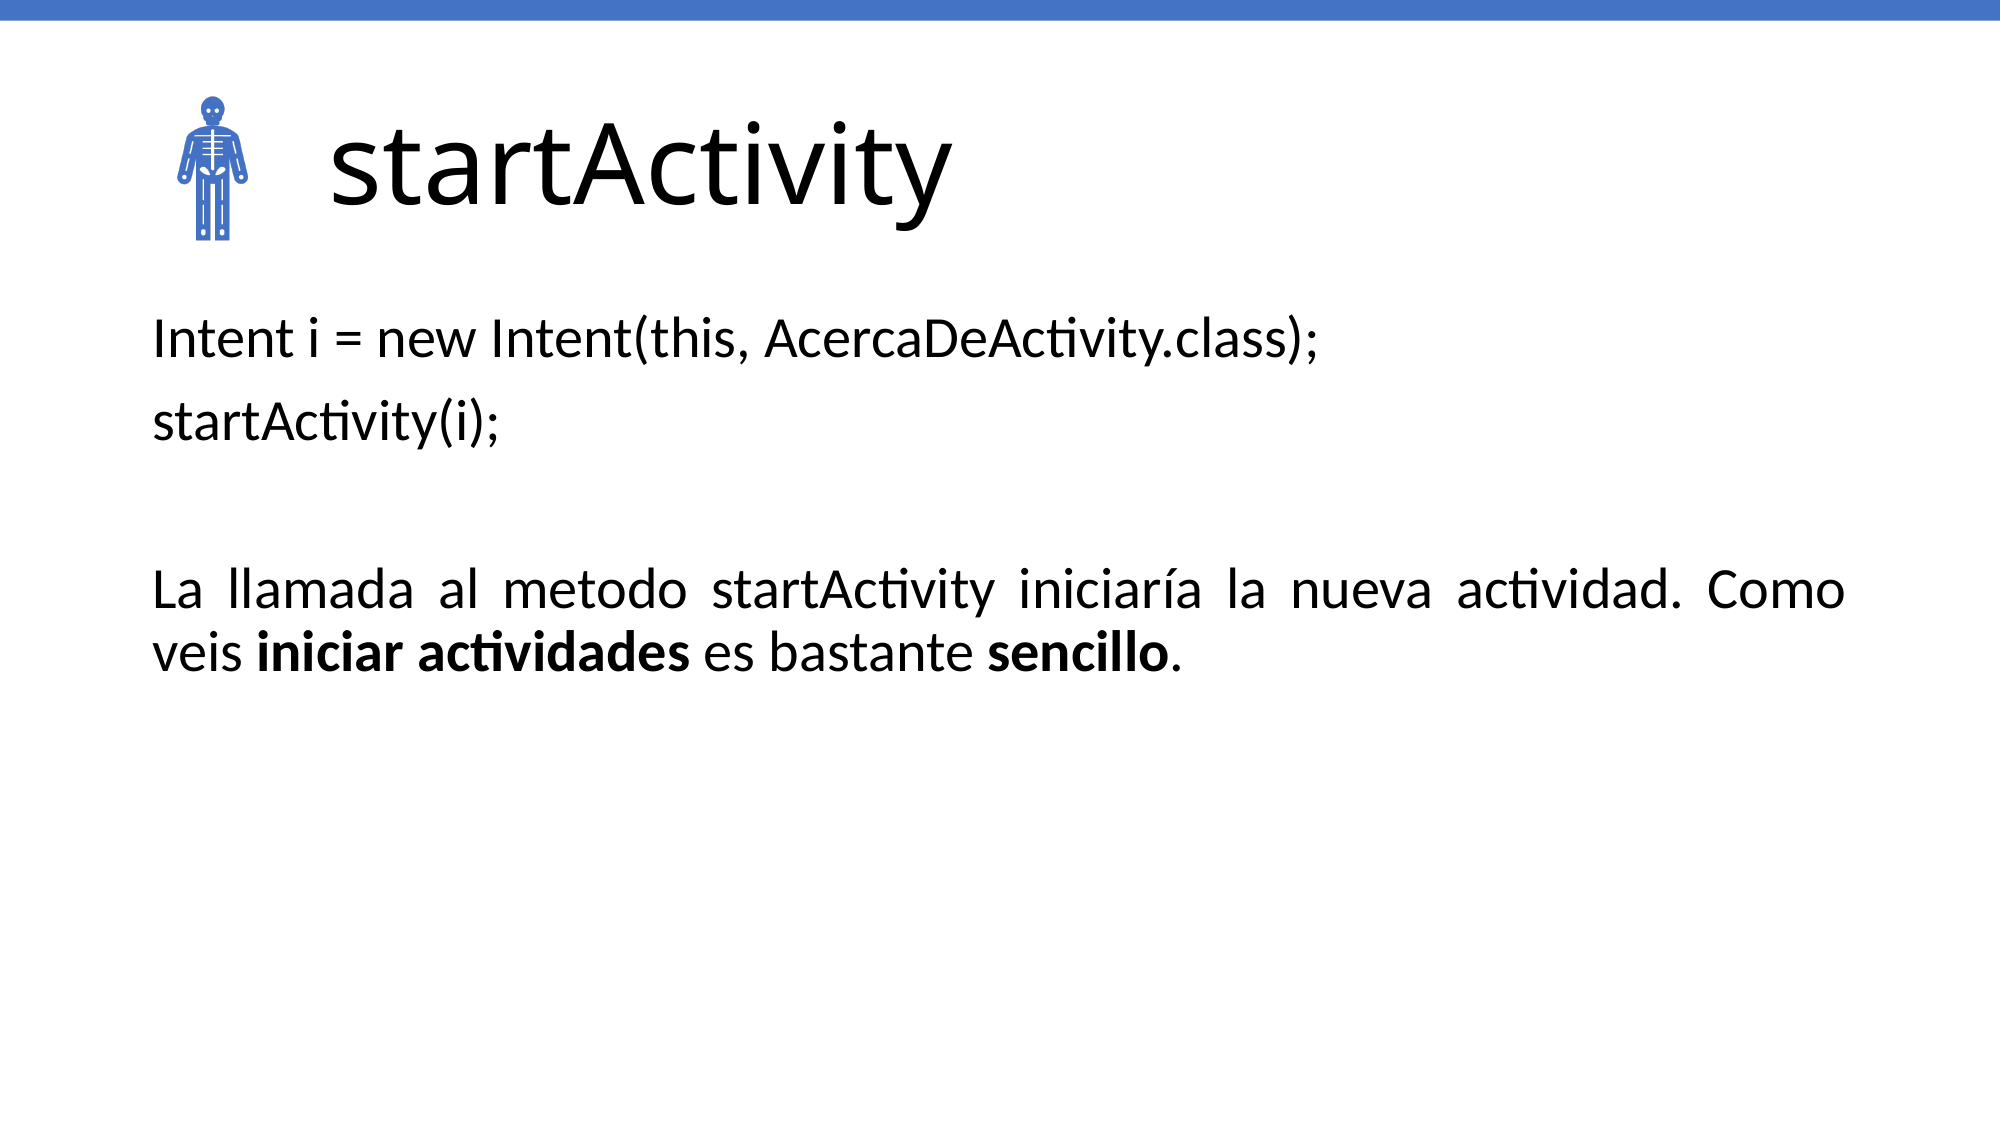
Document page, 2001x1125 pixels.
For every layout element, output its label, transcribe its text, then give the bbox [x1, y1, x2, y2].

picture [137, 93, 288, 244]
text_box [0, 0, 2000, 21]
title startActivity [313, 59, 1863, 278]
list Intent i = new Intent(this, AcercaDeActivity.class); startActivity(i); La llamada al metodo startActivity iniciaría la nueva actividad. Como veis iniciar actividades es bastante sencillo. [137, 299, 1863, 1014]
